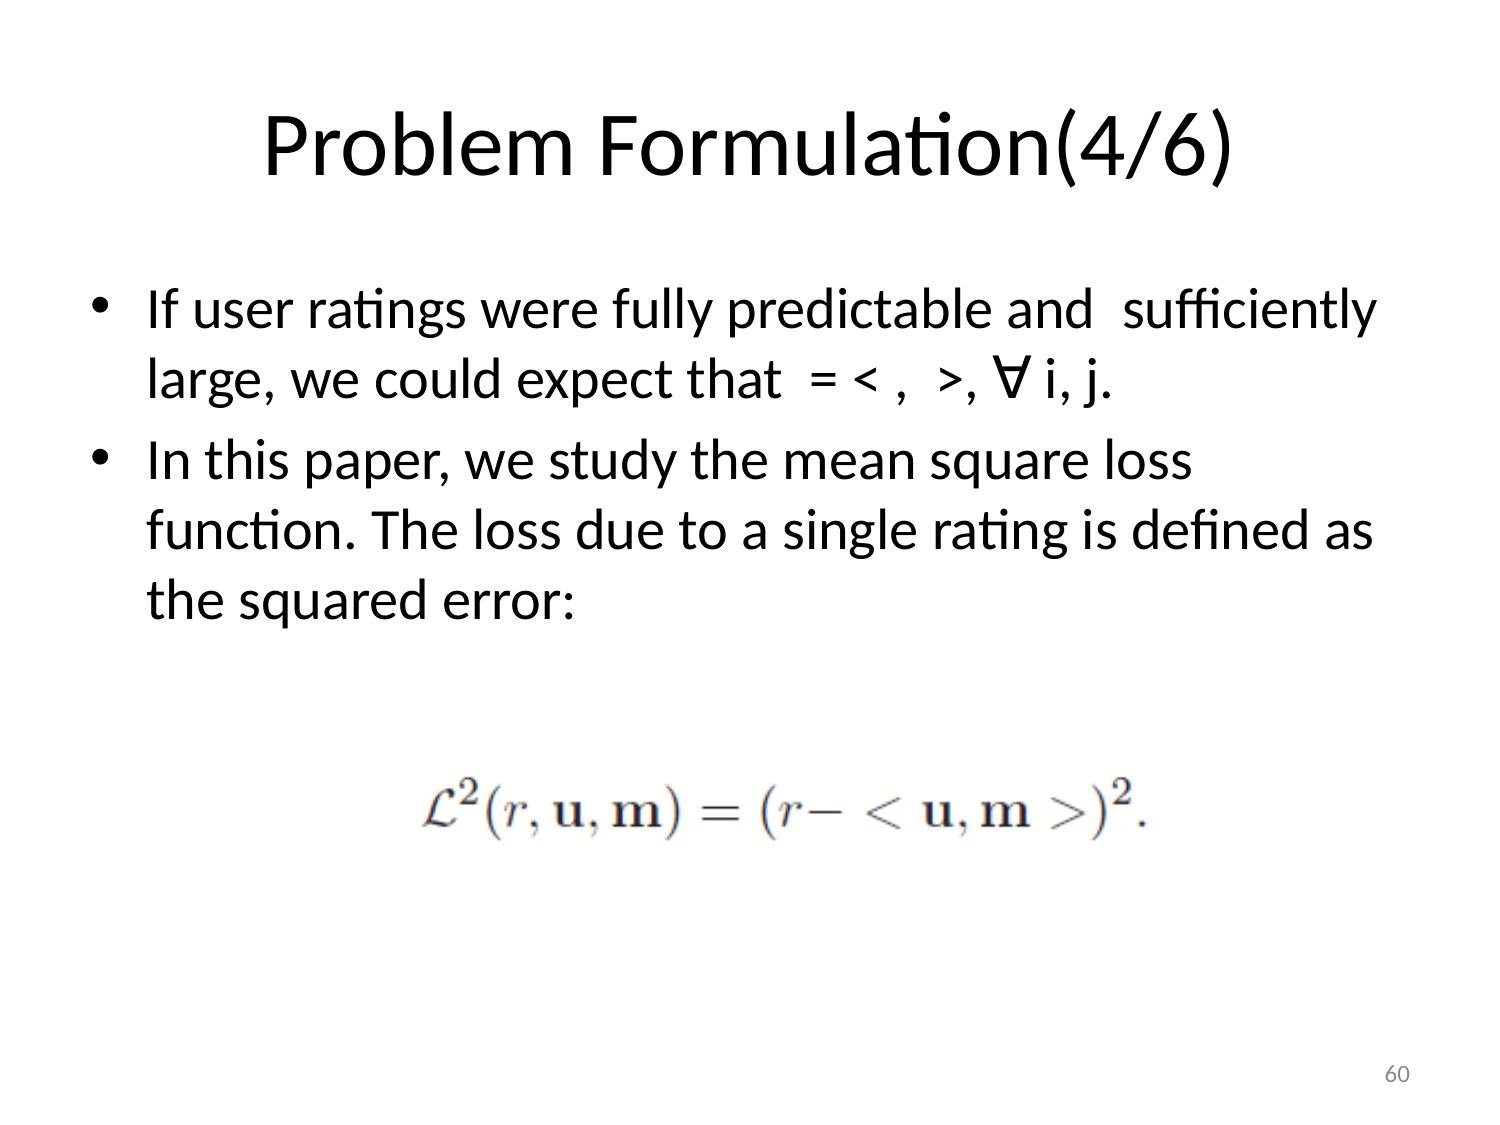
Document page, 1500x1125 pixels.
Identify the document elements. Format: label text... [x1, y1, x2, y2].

picture [407, 751, 1157, 861]
title Problem Formulation(4/6) [75, 45, 1425, 233]
slide_number 60 [1074, 1042, 1425, 1103]
